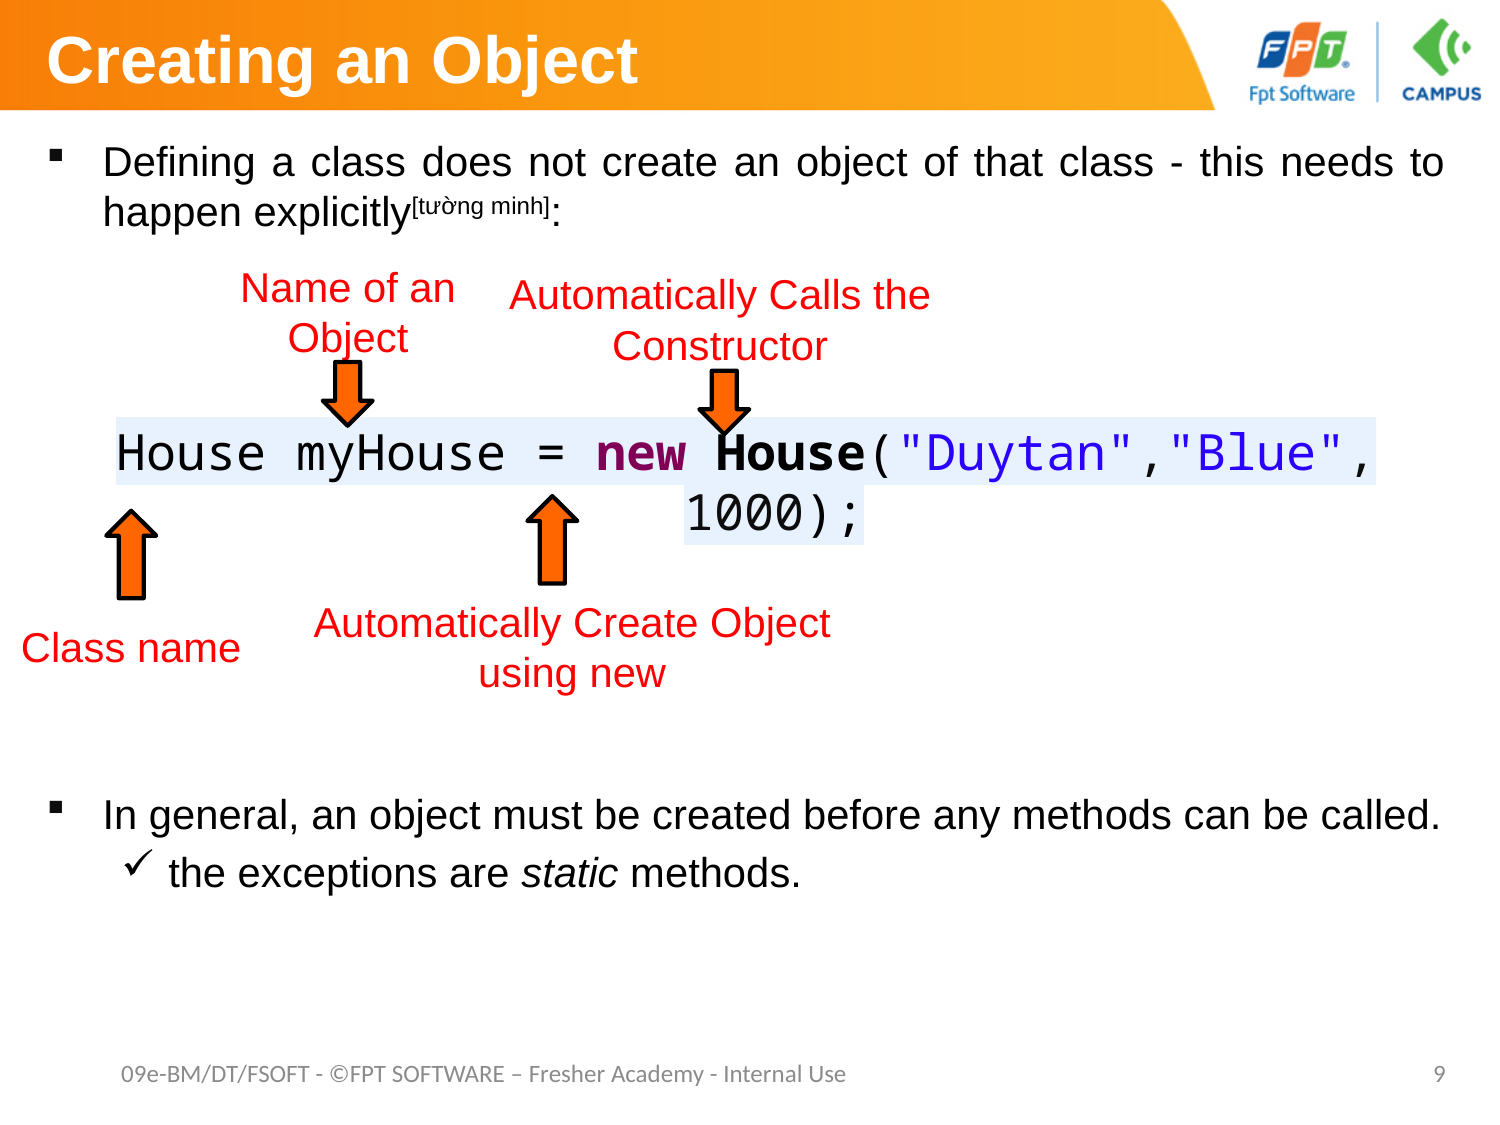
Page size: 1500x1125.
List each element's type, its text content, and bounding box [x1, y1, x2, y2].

picture [0, 0, 1500, 1125]
list Defining a class does not create an object of that class - this needs to happen explicitly[tường minh]: House myHouse = new House("Duytan","Blue", 1000); In general, an object must be created before any methods can be called. the exceptions are static methods. [31, 127, 1461, 1020]
title Creating an Object [31, 3, 1461, 111]
slide_number 9 [1074, 1042, 1461, 1103]
footer 09e-BM/DT/FSOFT - ©FPT SOFTWARE – Fresher Academy - Internal Use [31, 1042, 938, 1103]
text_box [0, 273, 984, 684]
